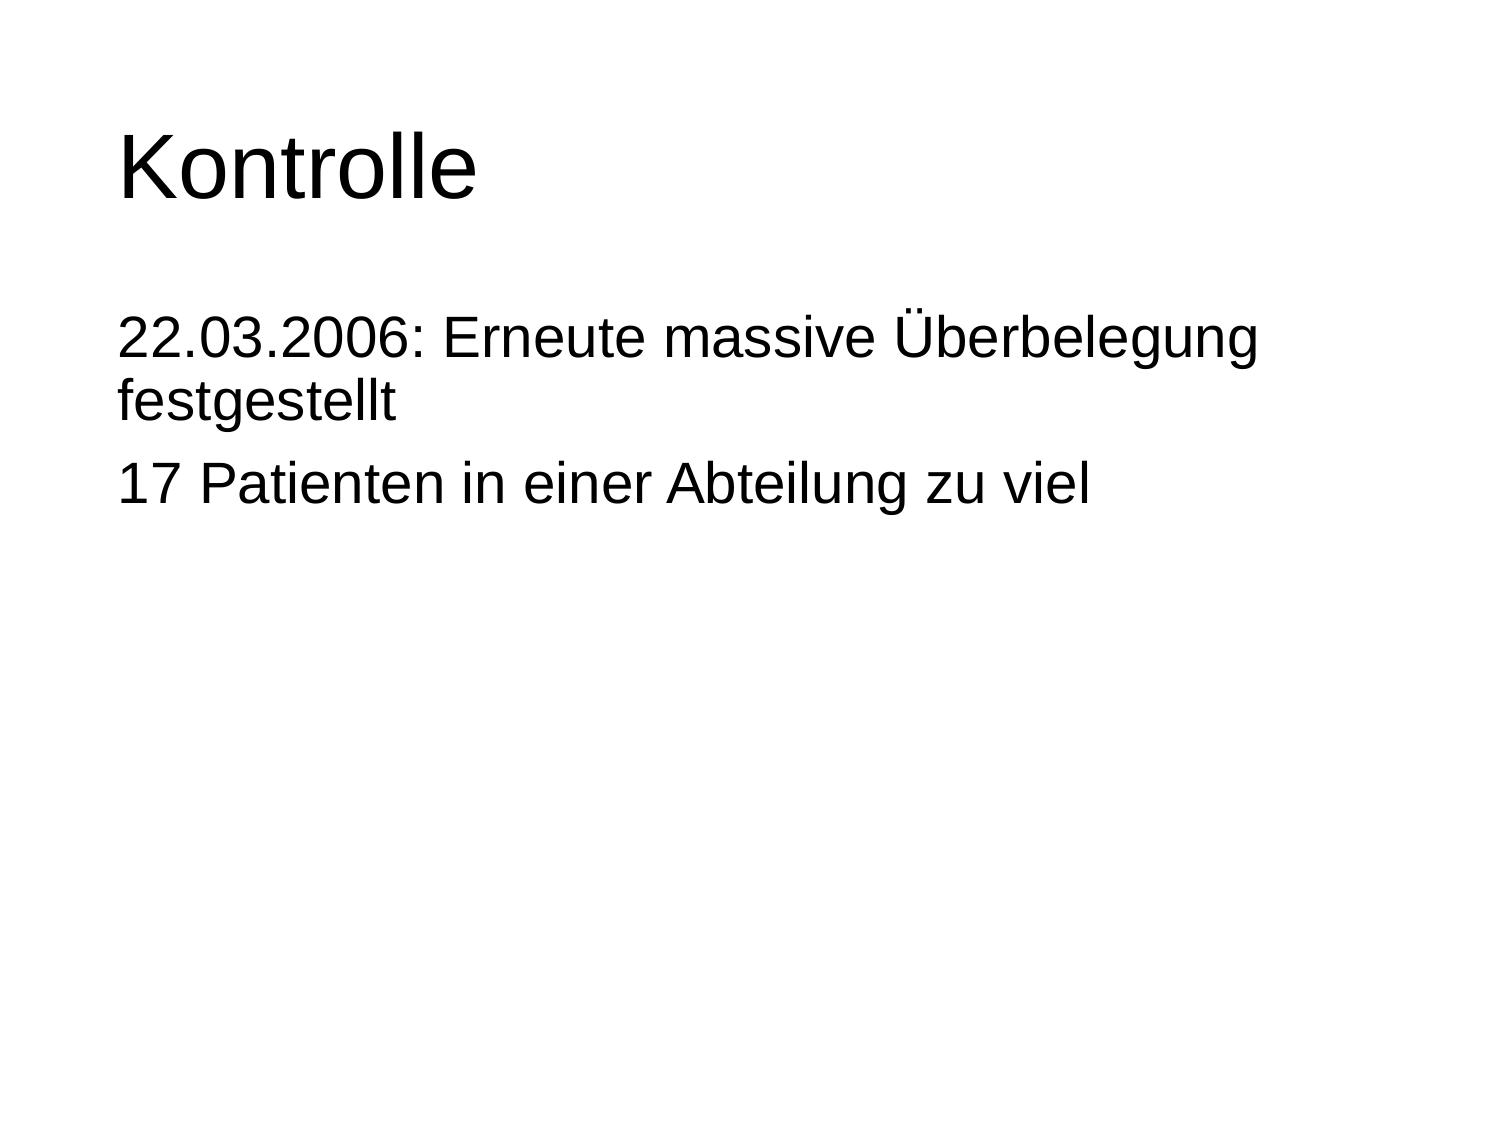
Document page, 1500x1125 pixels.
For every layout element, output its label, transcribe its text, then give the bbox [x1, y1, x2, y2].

list 22.03.2006: Erneute massive Überbelegung festgestellt 17 Patienten in einer Abteilung zu viel [103, 299, 1397, 1014]
title Kontrolle [103, 59, 1397, 278]
